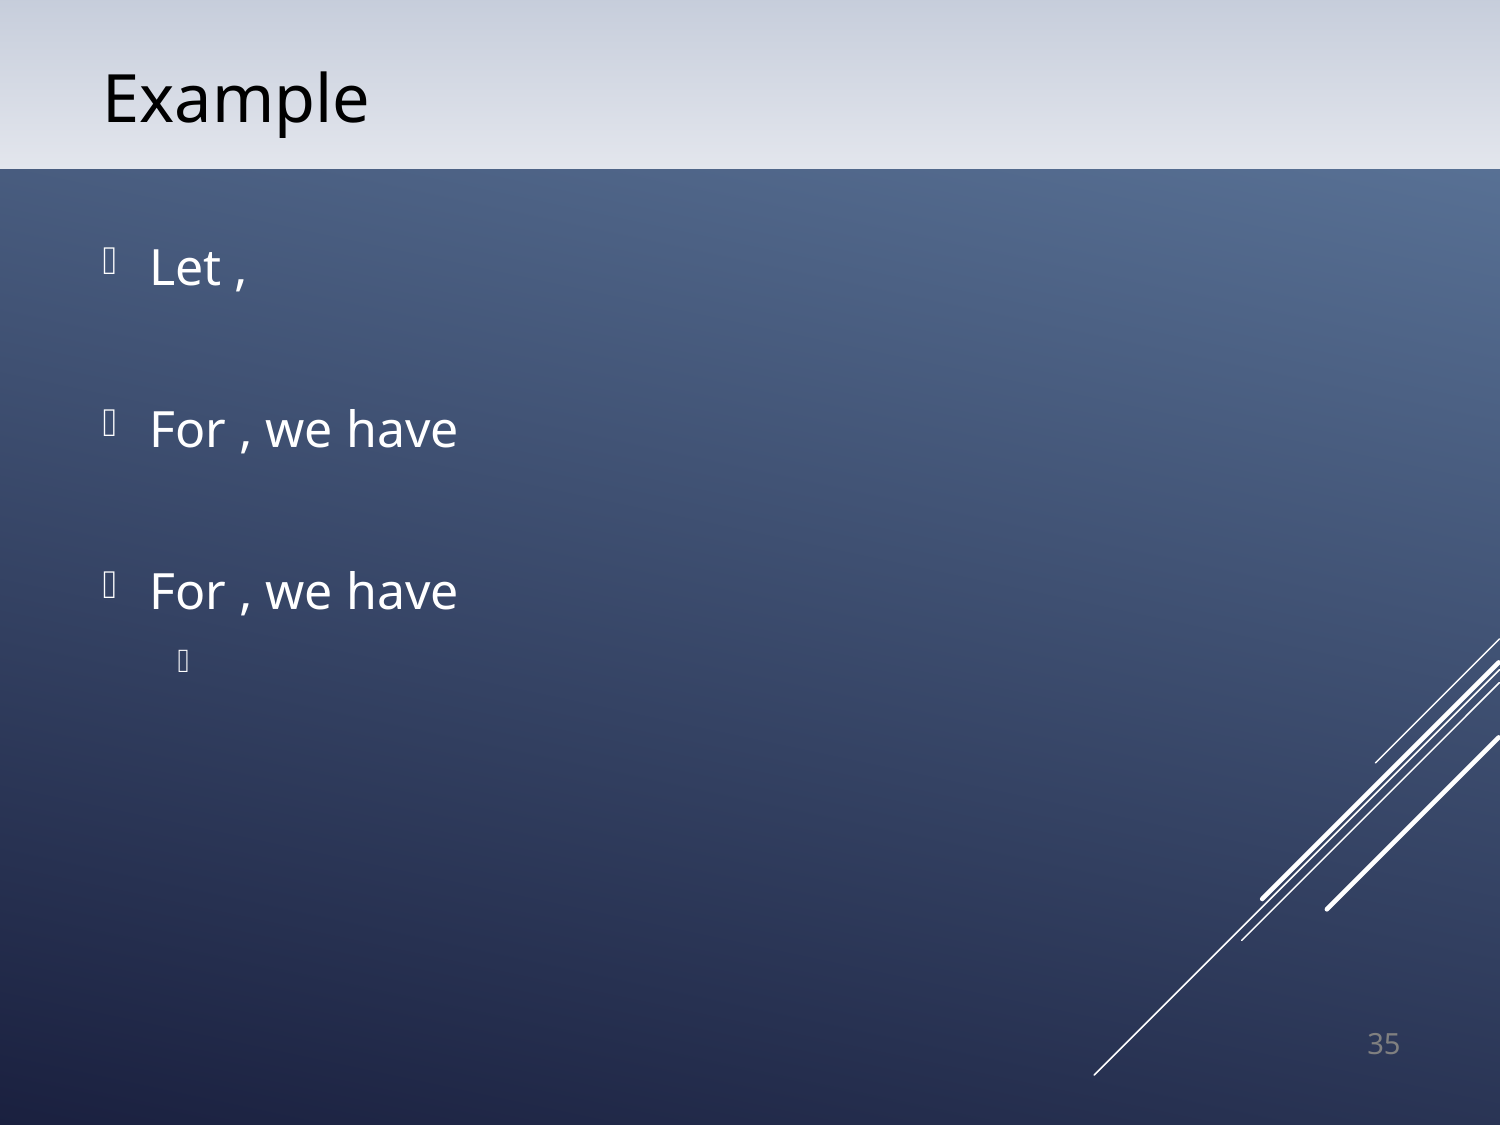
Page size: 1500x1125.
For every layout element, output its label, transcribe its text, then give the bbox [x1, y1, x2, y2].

slide_number 35 [1328, 1002, 1416, 1073]
title Example [87, 24, 1416, 169]
